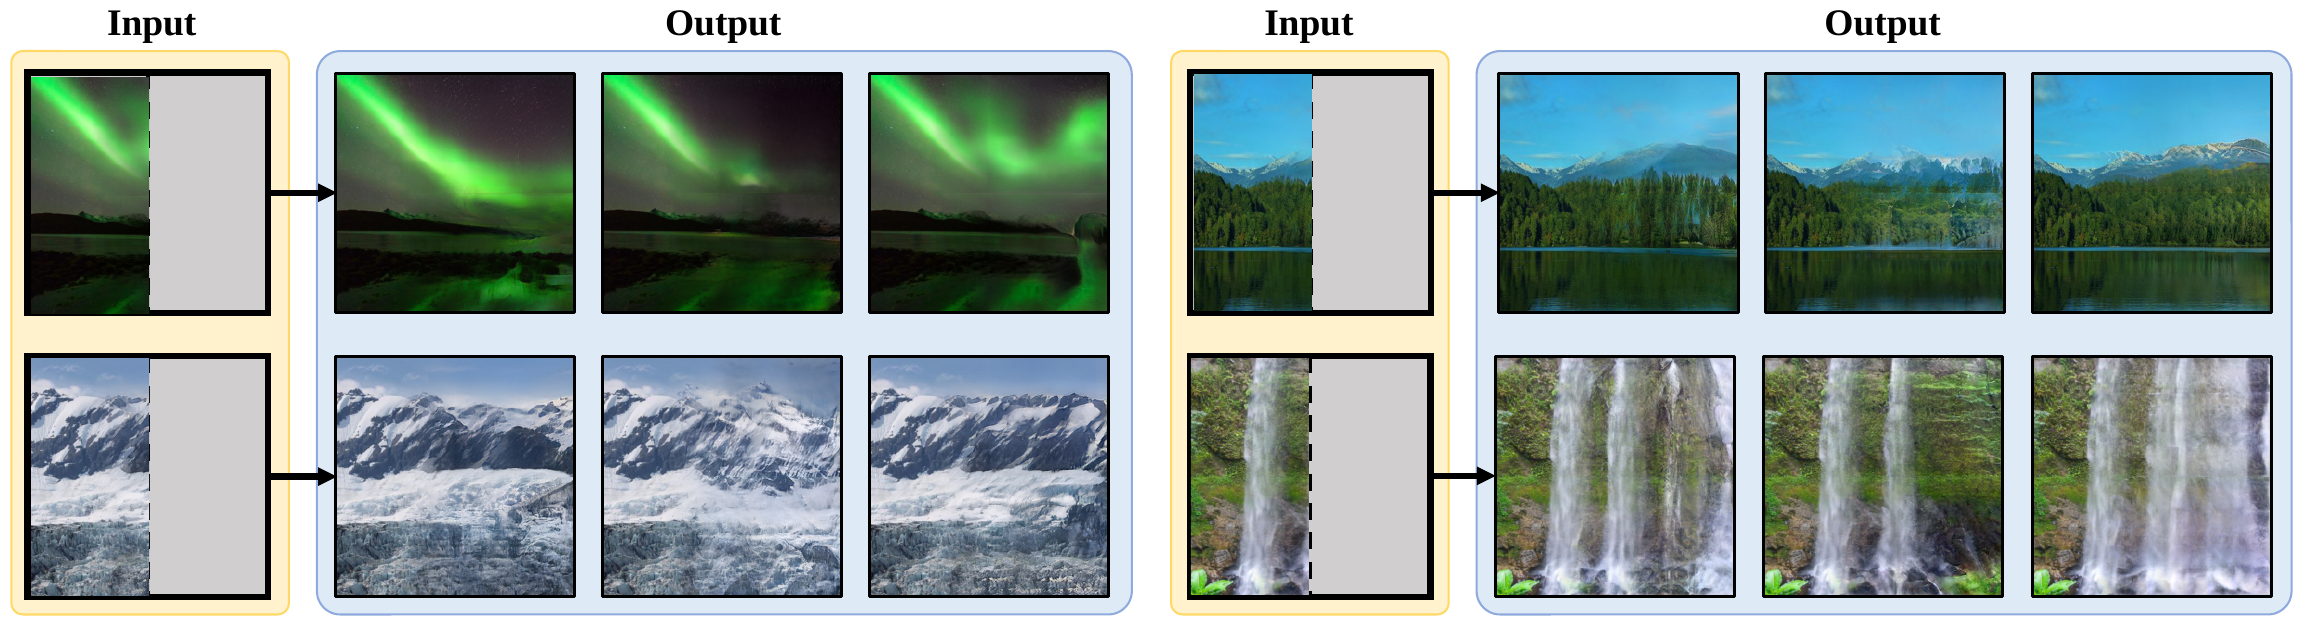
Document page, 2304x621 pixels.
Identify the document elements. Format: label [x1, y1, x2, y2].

text_box [11, 0, 2292, 615]
